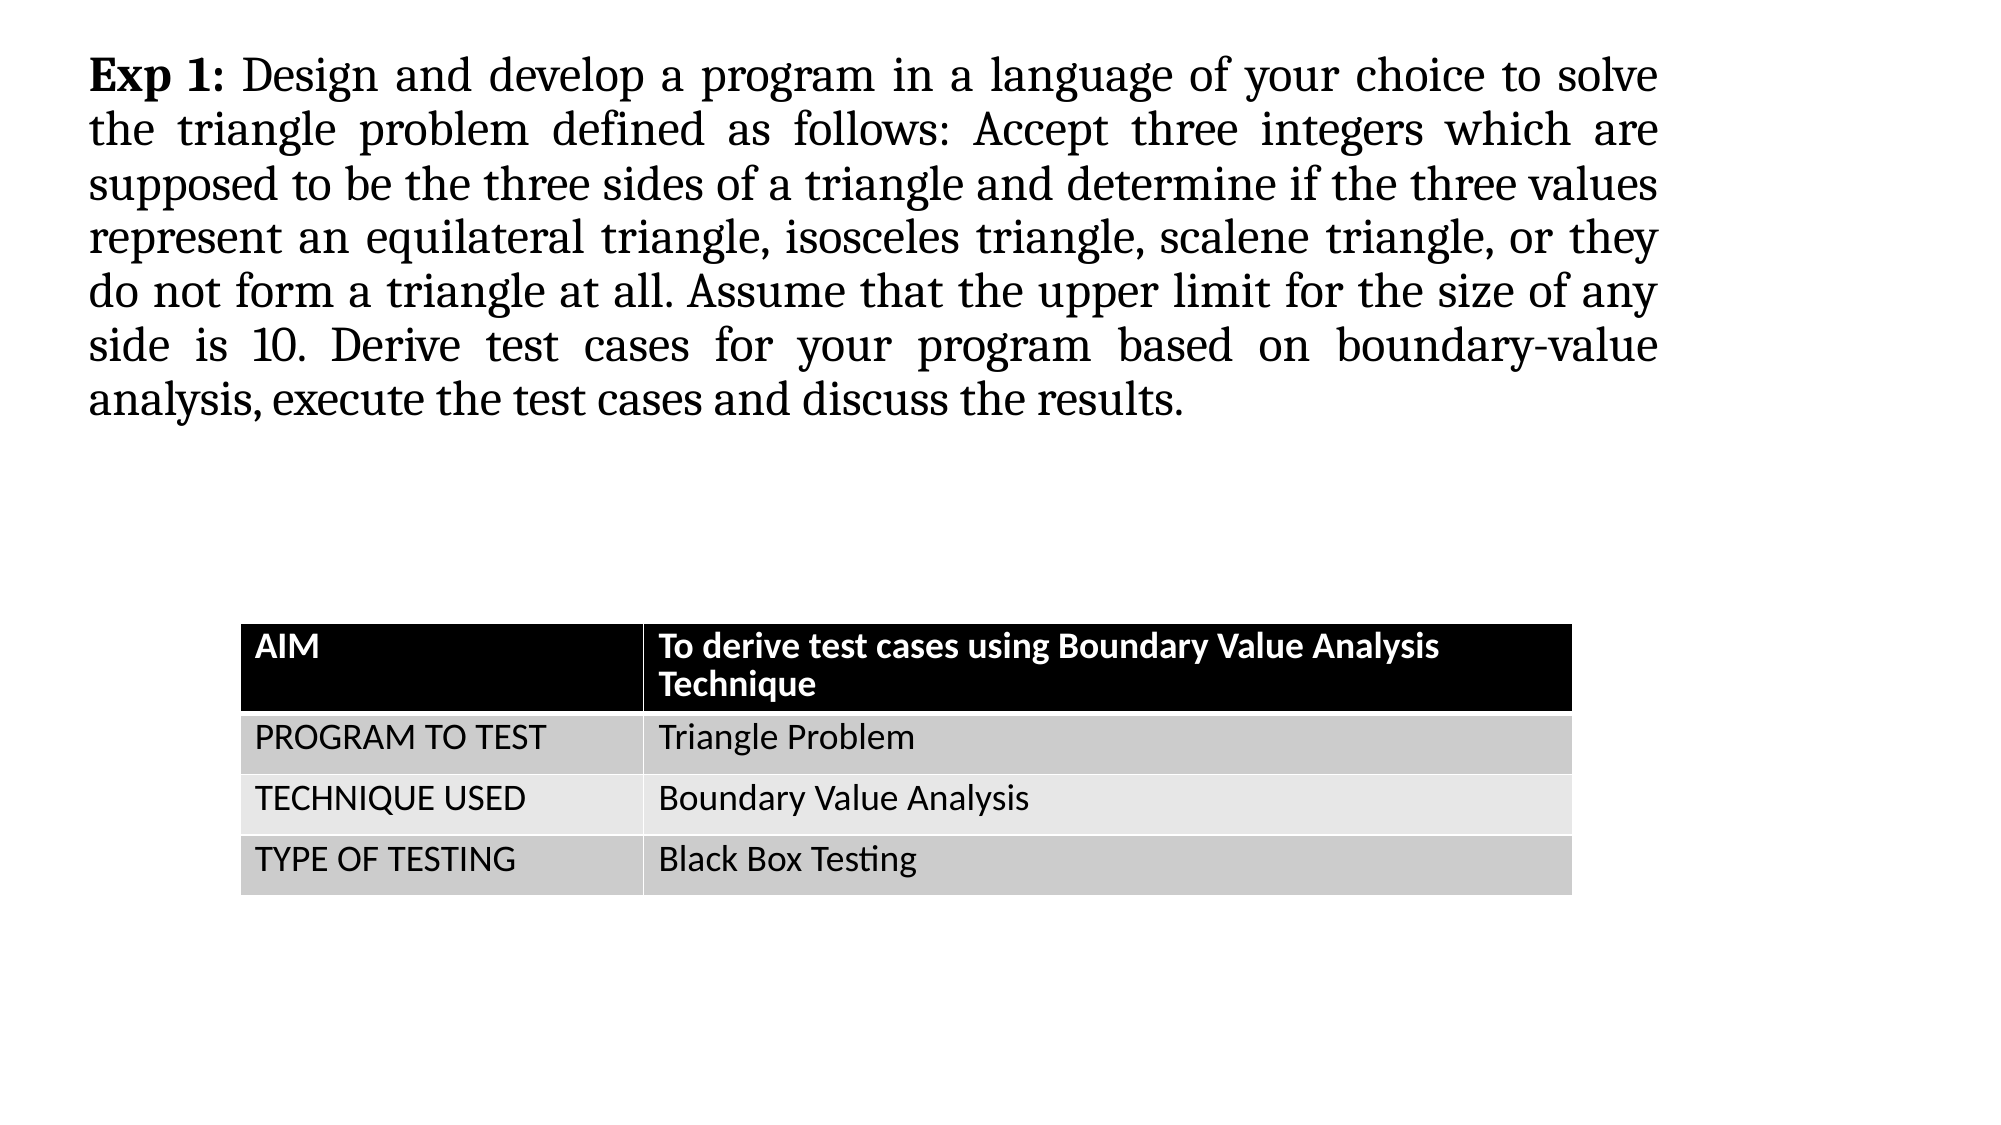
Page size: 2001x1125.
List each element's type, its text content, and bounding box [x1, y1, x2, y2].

table_cell Boundary Value Analysis [644, 775, 1572, 834]
table_header To derive test cases using Boundary Value Analysis Technique [644, 624, 1572, 711]
table_header AIM [241, 624, 643, 711]
table_cell TYPE OF TESTING [241, 836, 643, 895]
subtitle Exp 1: Design and develop a program in a language of your choice to solve the triangle problem defined as follows: Accept three integers which are supposed to be the three sides of a triangle and determine if the three values represent an equilateral triangle, isosceles triangle, scalene triangle, or they do not form a triangle at all. Assume that the upper limit for the size of any side is 10. Derive test cases for your program based on boundary-value analysis, execute the test cases and discuss the results. [73, 41, 1674, 767]
table_cell PROGRAM TO TEST [241, 716, 643, 774]
table_cell Triangle Problem [644, 716, 1572, 774]
table_cell Black Box Testing [644, 836, 1572, 895]
table_cell TECHNIQUE USED [241, 775, 643, 834]
